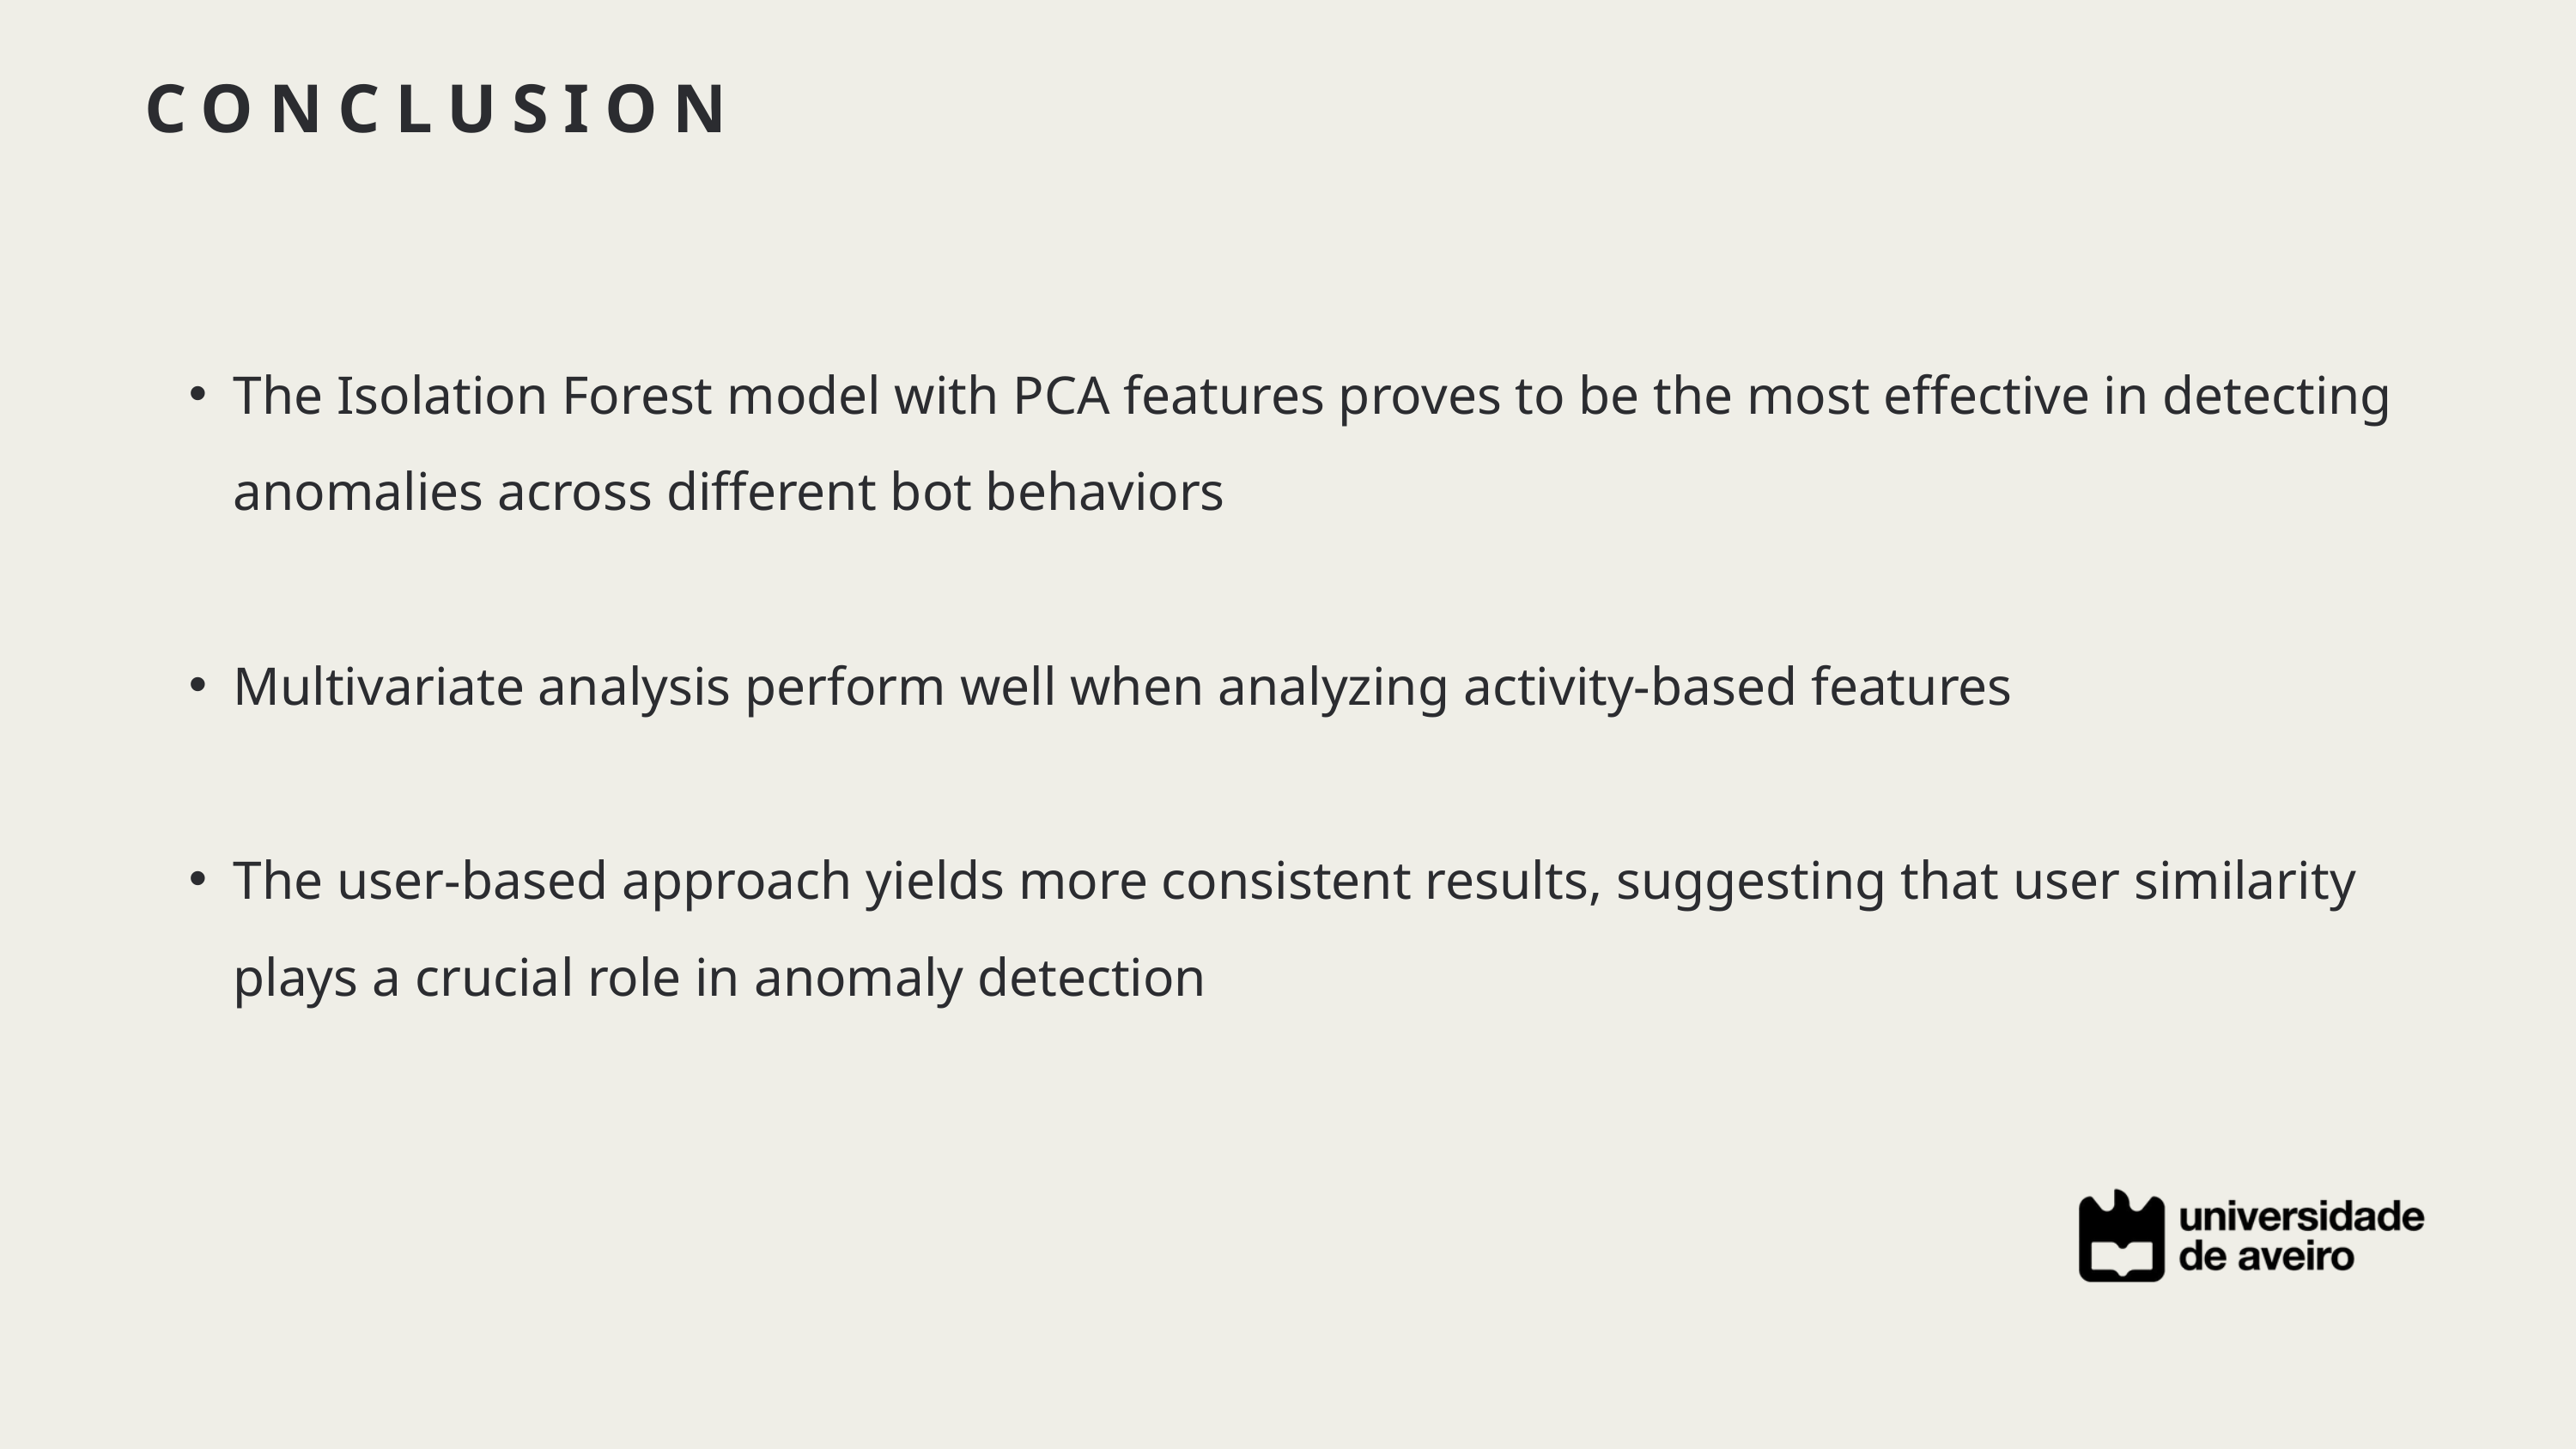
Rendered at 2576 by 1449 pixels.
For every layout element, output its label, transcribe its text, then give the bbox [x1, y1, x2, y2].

text_box [2034, 1145, 2499, 1316]
text_box The Isolation Forest model with PCA features proves to be the most effective in detecting anomalies across different bot behaviors Multivariate analysis perform well when analyzing activity-based features The user-based approach yields more consistent results, suggesting that user similarity plays a crucial role in anomaly detection [144, 327, 2432, 1006]
text_box CONCLUSION [144, 52, 2432, 147]
